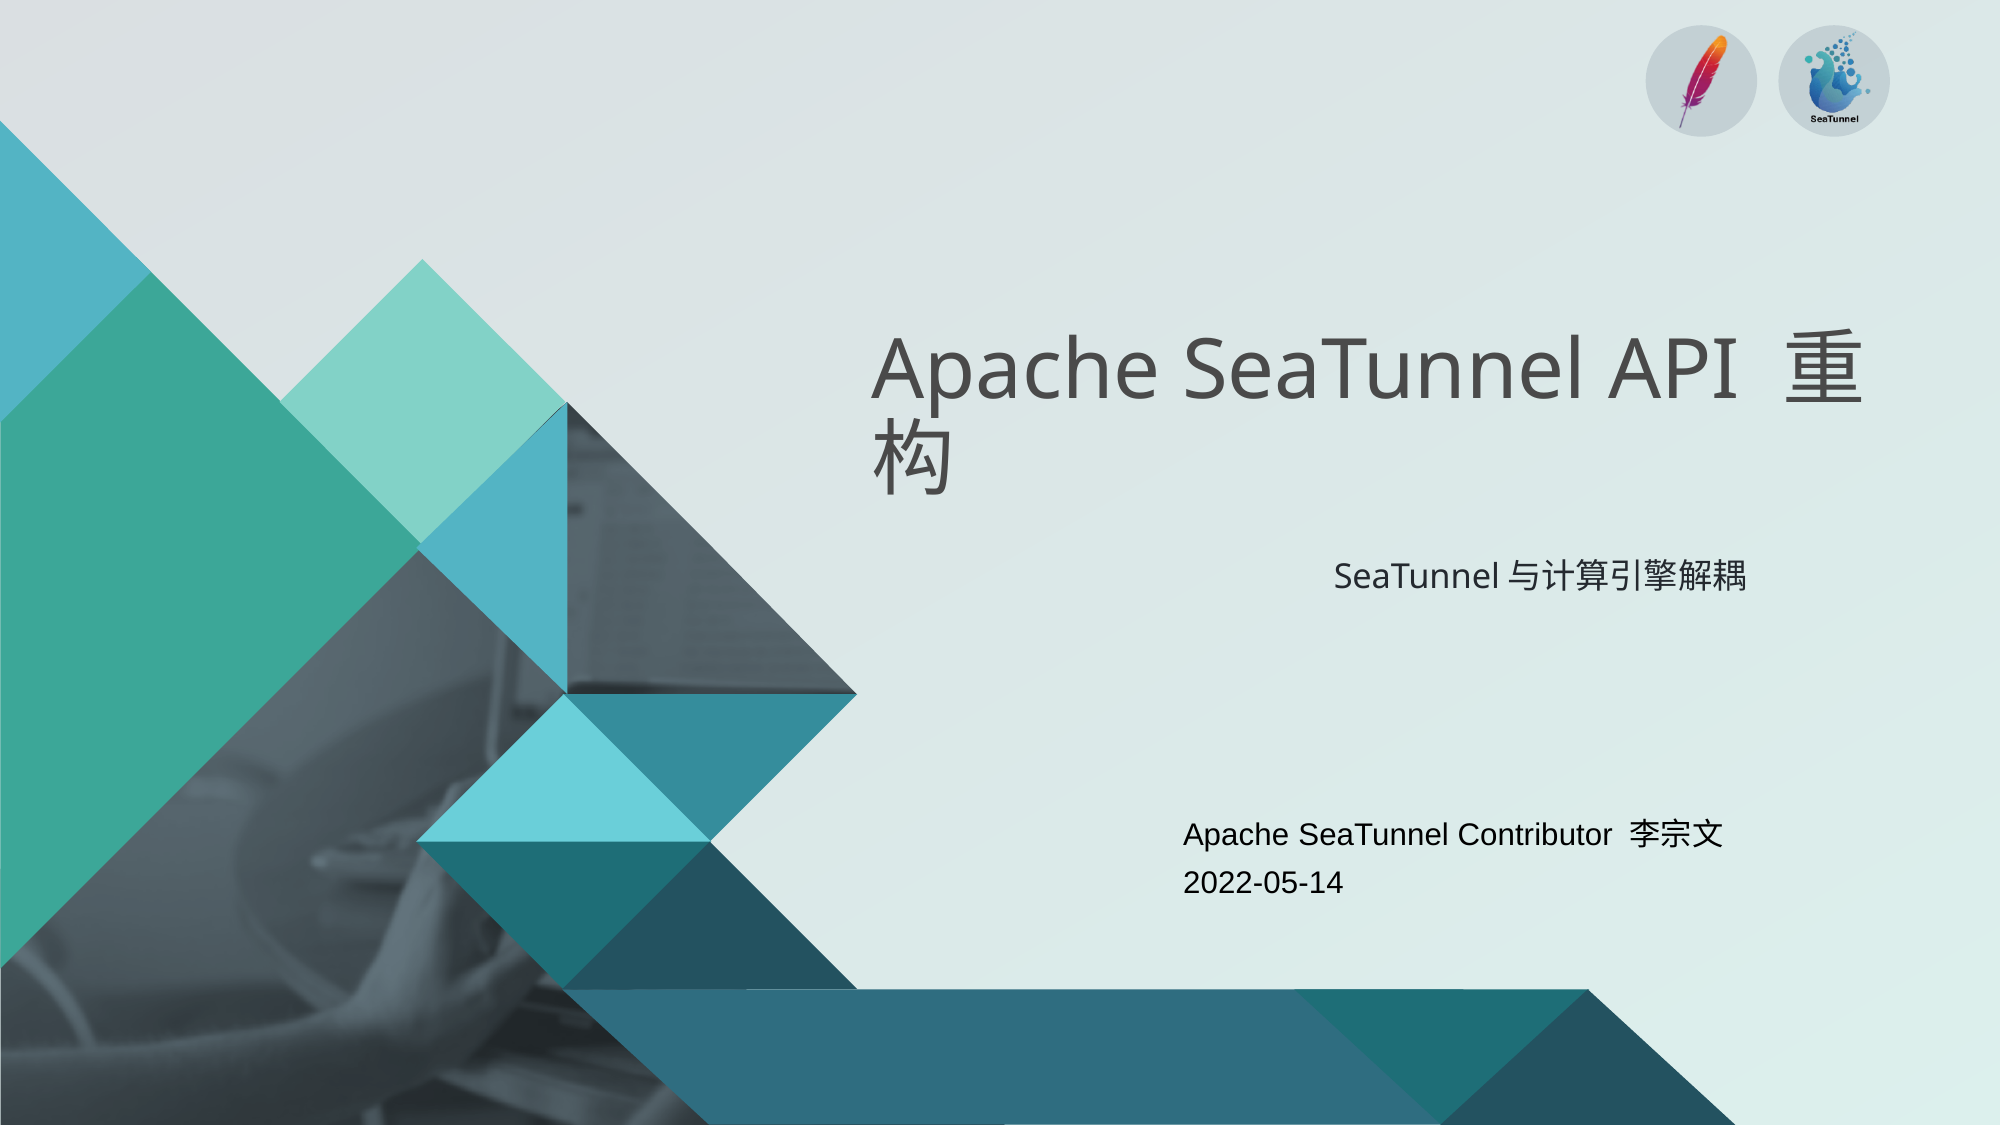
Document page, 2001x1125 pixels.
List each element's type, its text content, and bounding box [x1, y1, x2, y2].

picture [1783, 22, 1886, 150]
title Apache SeaTunnel API 重构 [856, 312, 1890, 522]
subtitle SeaTunnel与计算引擎解耦 [1208, 536, 1832, 619]
list Apache SeaTunnel Contributor 李宗文 [1168, 810, 1890, 859]
list 2022-05-14 [1168, 859, 1890, 908]
picture [1664, 28, 1736, 132]
